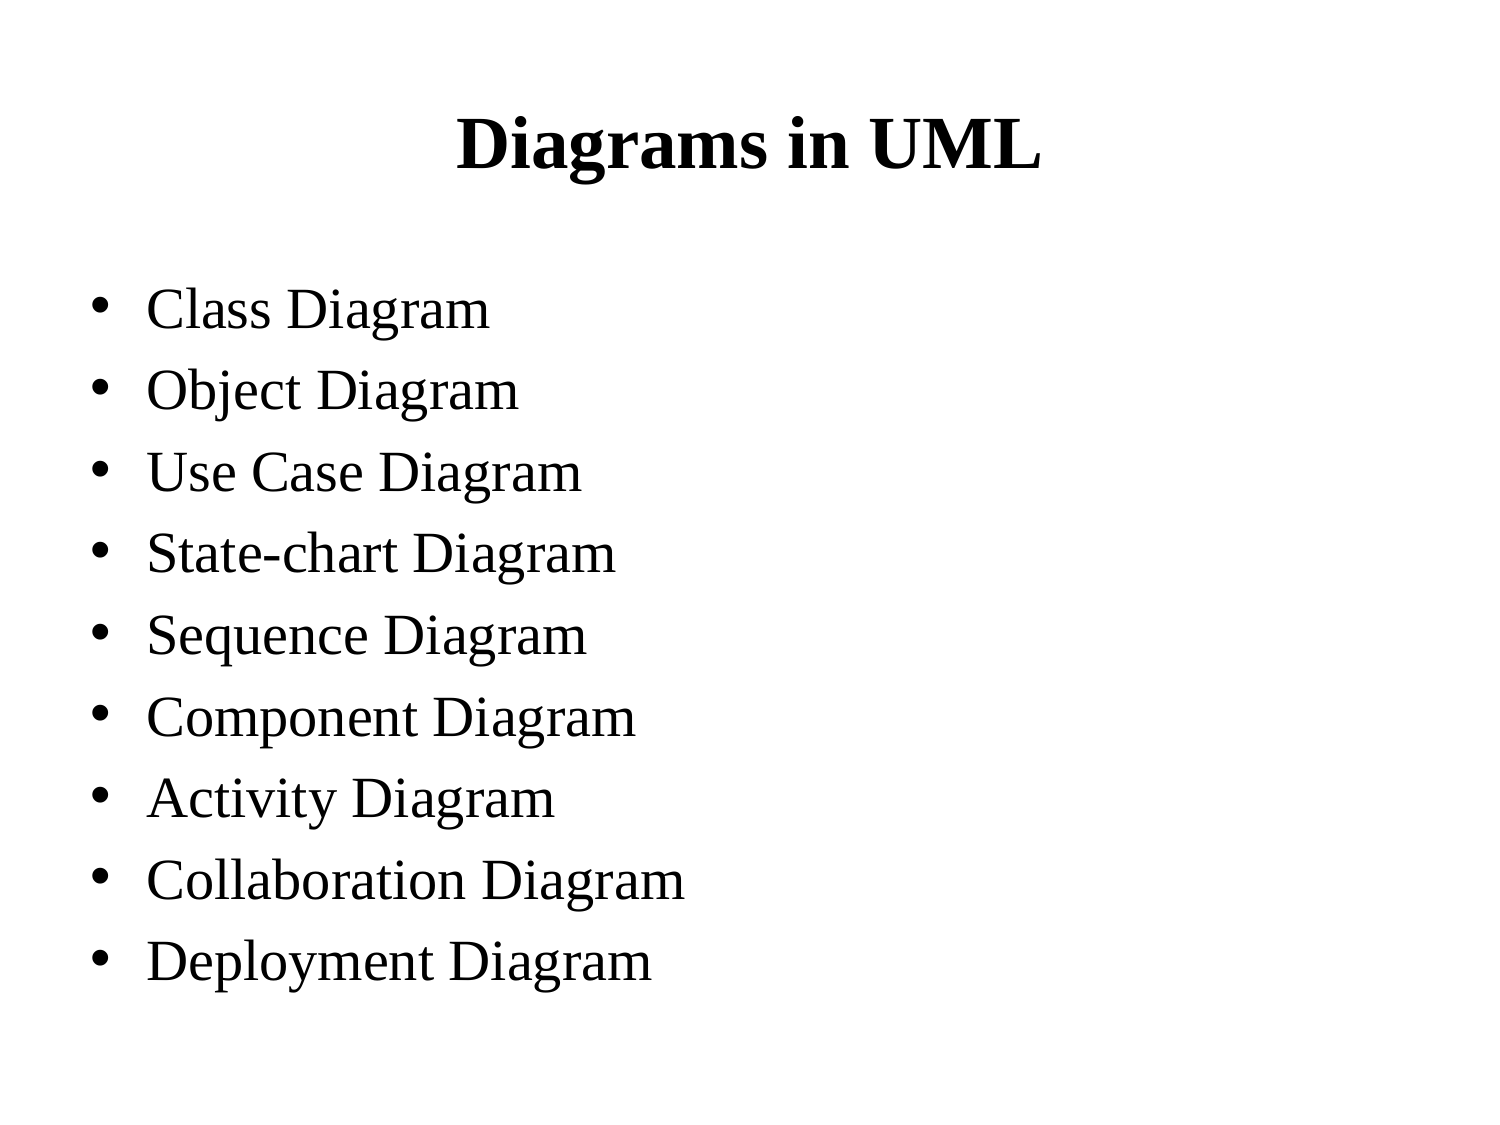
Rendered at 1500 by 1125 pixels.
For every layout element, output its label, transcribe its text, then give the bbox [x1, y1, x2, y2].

list Class Diagram Object Diagram Use Case Diagram State-chart Diagram Sequence Diagram Component Diagram Activity Diagram Collaboration Diagram Deployment Diagram [75, 262, 1425, 1063]
title Diagrams in UML [75, 45, 1425, 233]
